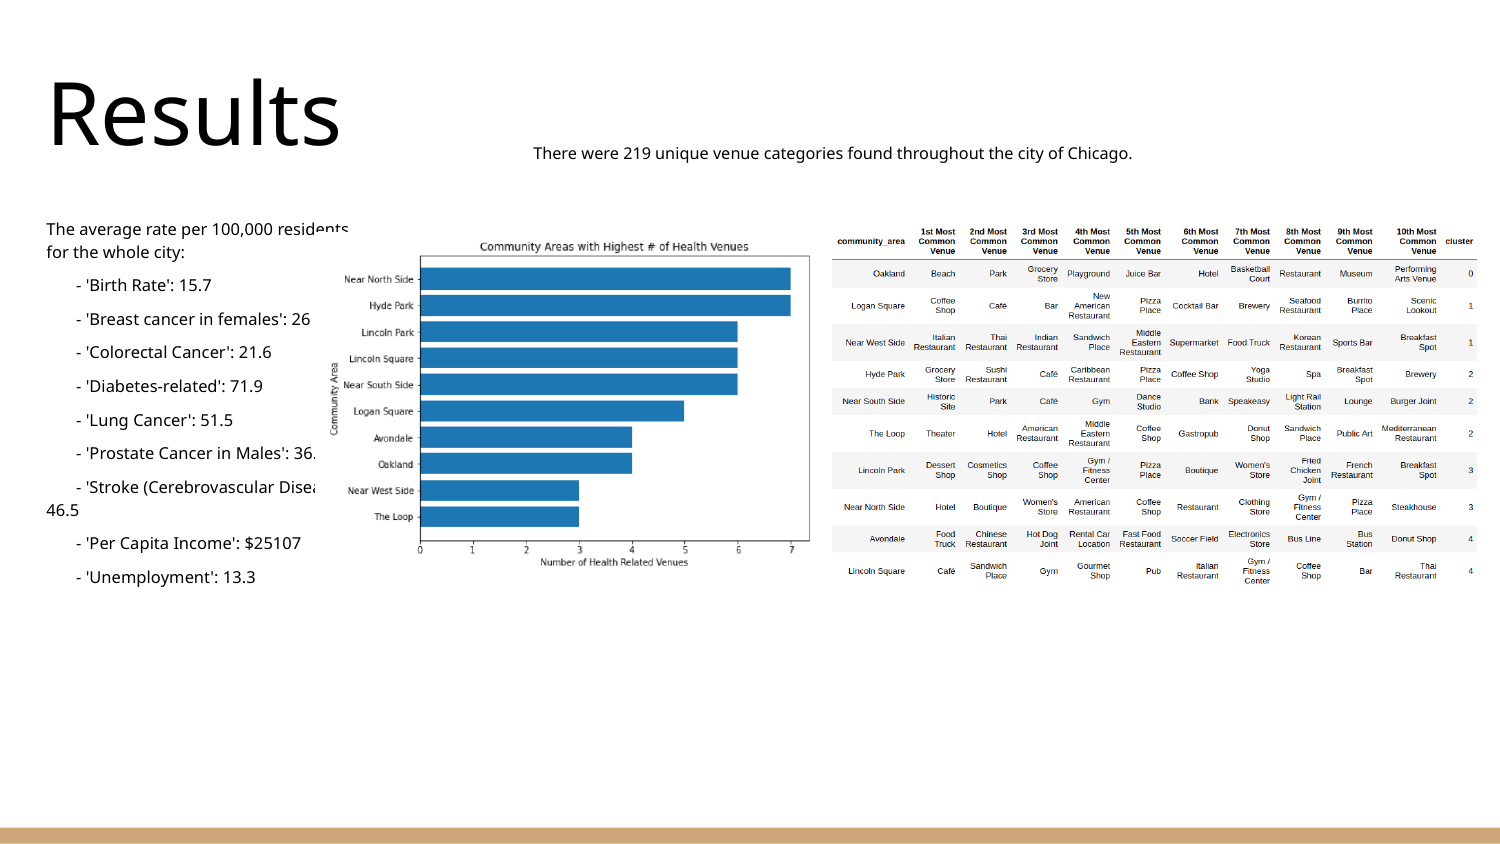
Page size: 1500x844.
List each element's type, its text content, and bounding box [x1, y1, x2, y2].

text_box There were 219 unique venue categories found throughout the city of Chicago. [518, 128, 1380, 179]
picture [315, 218, 1487, 591]
title Results [31, 42, 1430, 179]
list The average rate per 100,000 residents for the whole city: - 'Birth Rate': 15.7 - 'Breast cancer in females': 26 - 'Colorectal Cancer': 21.6 - 'Diabetes-related': 71.9 - 'Lung Cancer': 51.5 - 'Prostate Cancer in Males': 36.8 - 'Stroke (Cerebrovascular Disease)': 46.5 - 'Per Capita Income': $25107 - 'Unemployment': 13.3 [31, 200, 378, 608]
